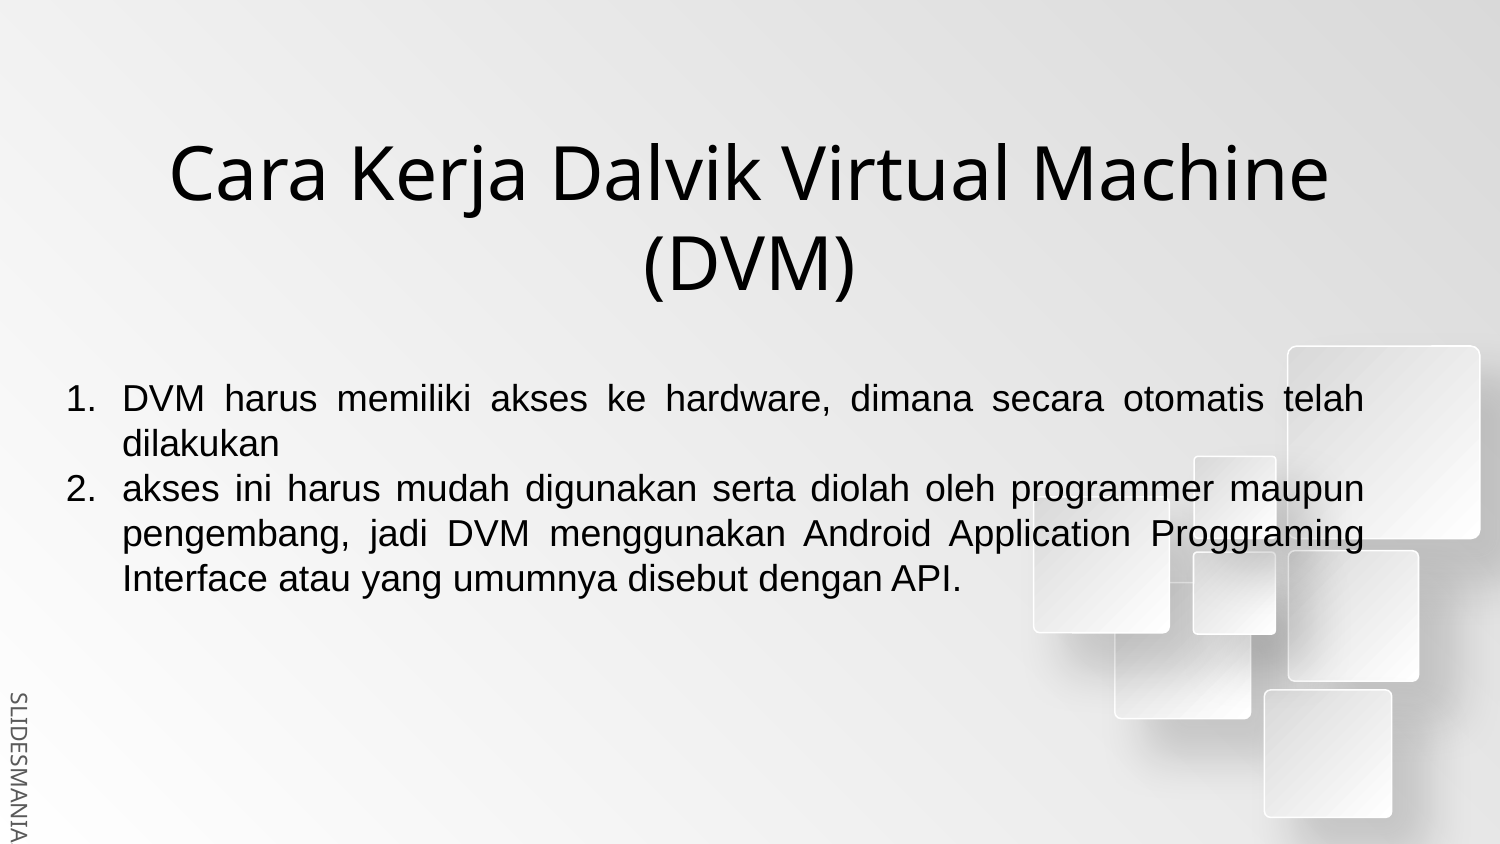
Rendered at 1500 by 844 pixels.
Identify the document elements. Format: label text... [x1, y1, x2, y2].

text_box DVM harus memiliki akses ke hardware, dimana secara otomatis telah dilakukan akses ini harus mudah digunakan serta diolah oleh programmer maupun pengembang, jadi DVM menggunakan Android Application Proggraming Interface atau yang umumnya disebut dengan API. [51, 366, 1380, 606]
title Cara Kerja Dalvik Virtual Machine (DVM) [51, 109, 1449, 204]
